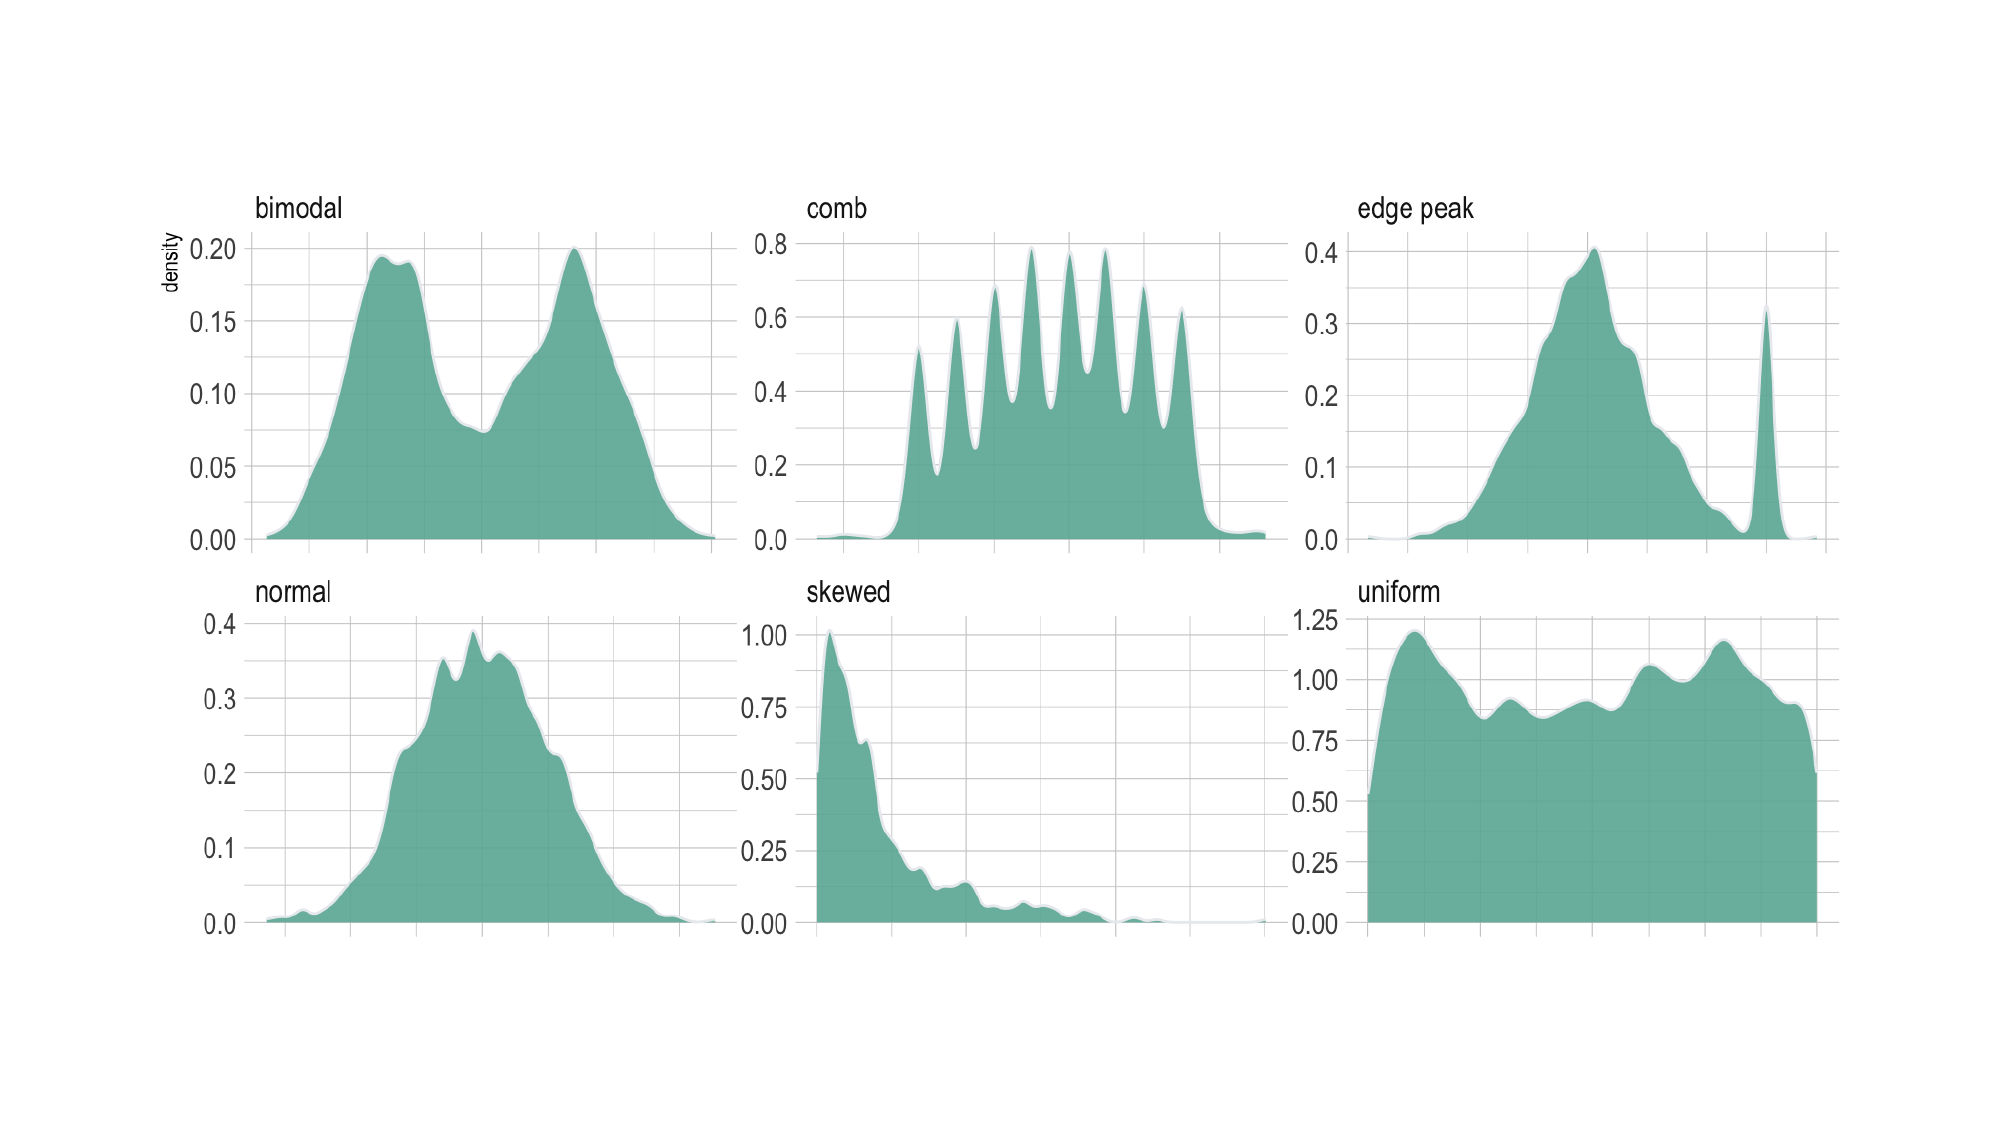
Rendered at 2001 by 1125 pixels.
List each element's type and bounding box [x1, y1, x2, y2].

picture [84, 104, 1916, 1021]
